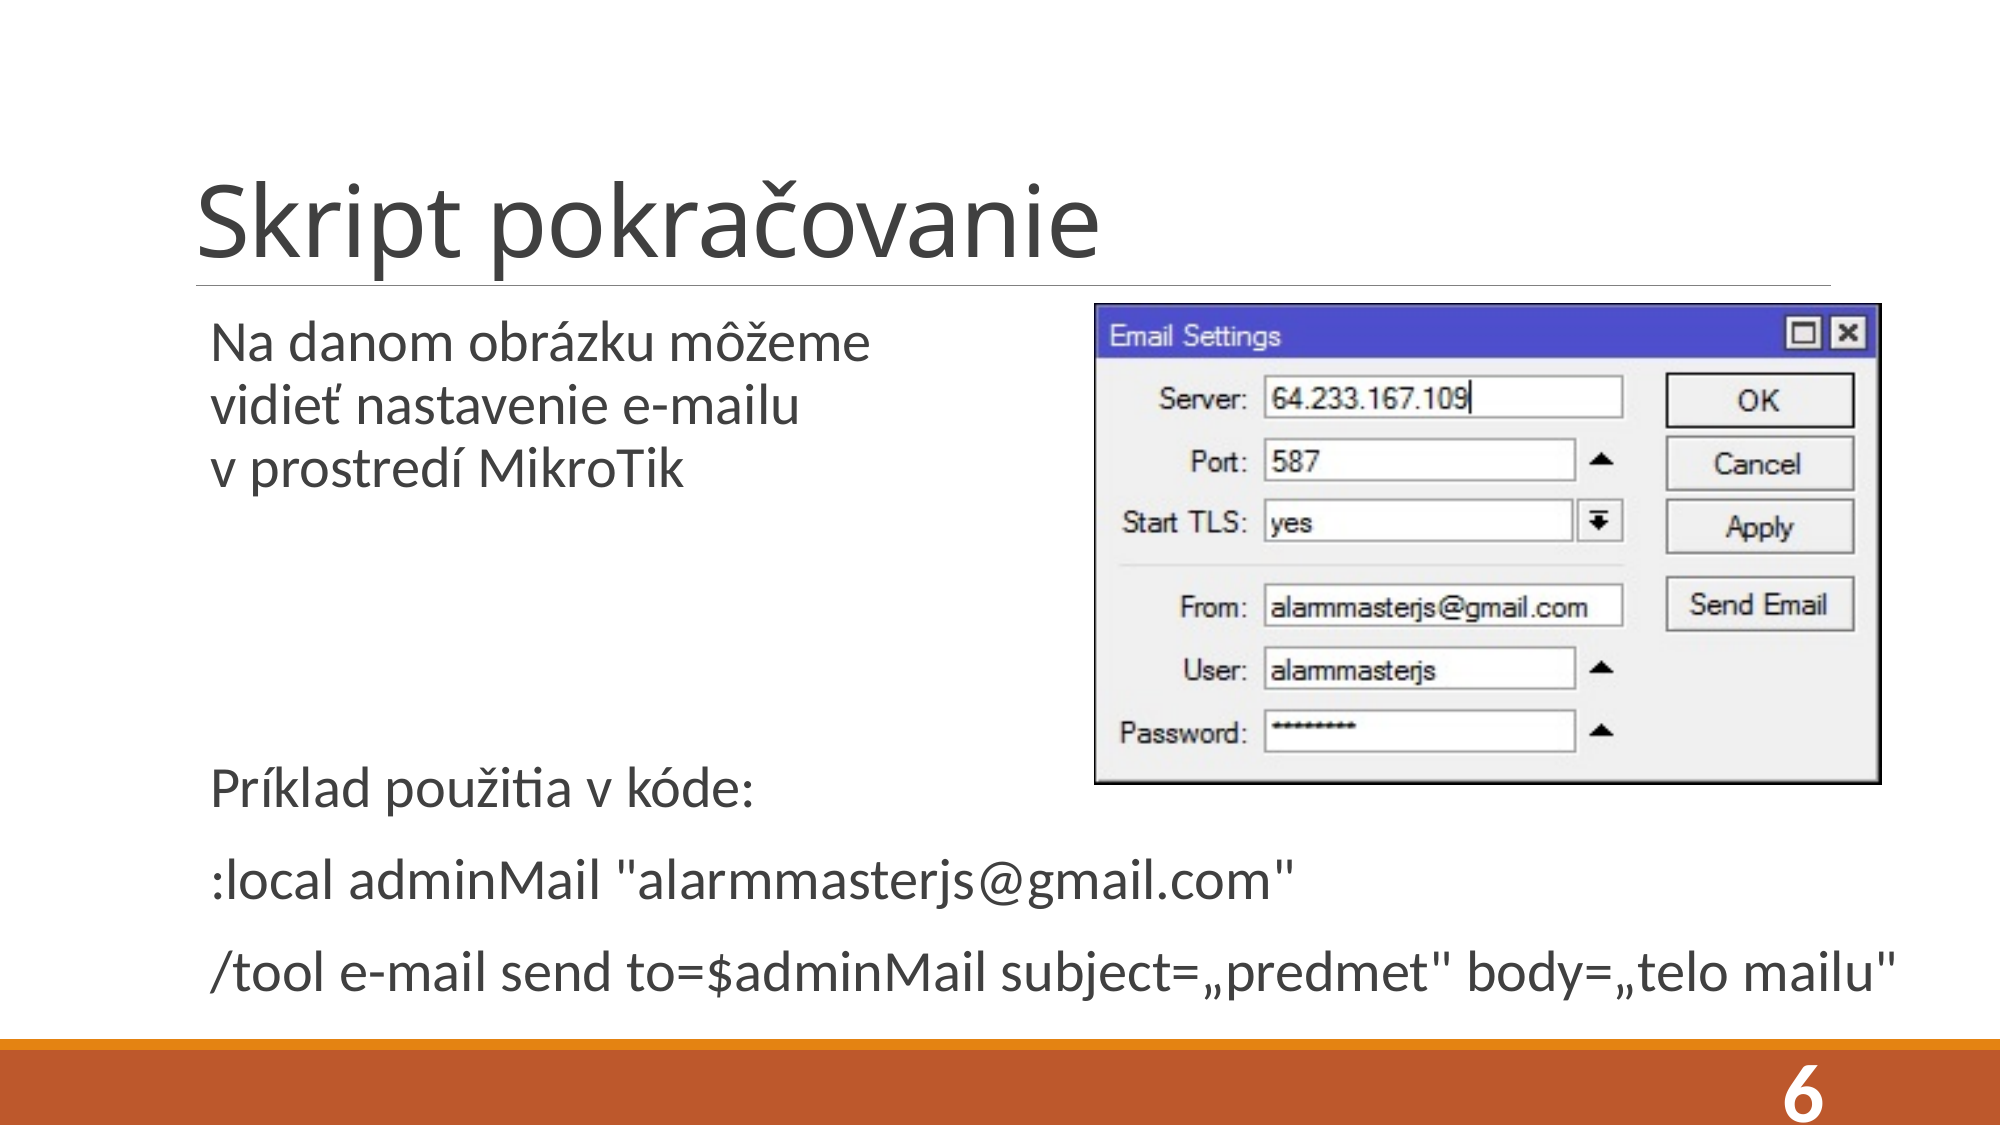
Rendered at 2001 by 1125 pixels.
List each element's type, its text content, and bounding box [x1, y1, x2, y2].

title Skript pokračovanie [180, 47, 1830, 285]
text_box Príklad použitia v kóde: :local adminMail "alarmmasterjs@gmail.com" /tool e-mail send to=$adminMail subject=„predmet" body=„telo mailu" [195, 749, 1948, 1006]
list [1094, 302, 1883, 786]
slide_number 6 [1624, 1059, 1840, 1120]
list Na danom obrázku môžeme vidieť nastavenie e-mailu v prostredí MikroTik [195, 303, 1005, 560]
